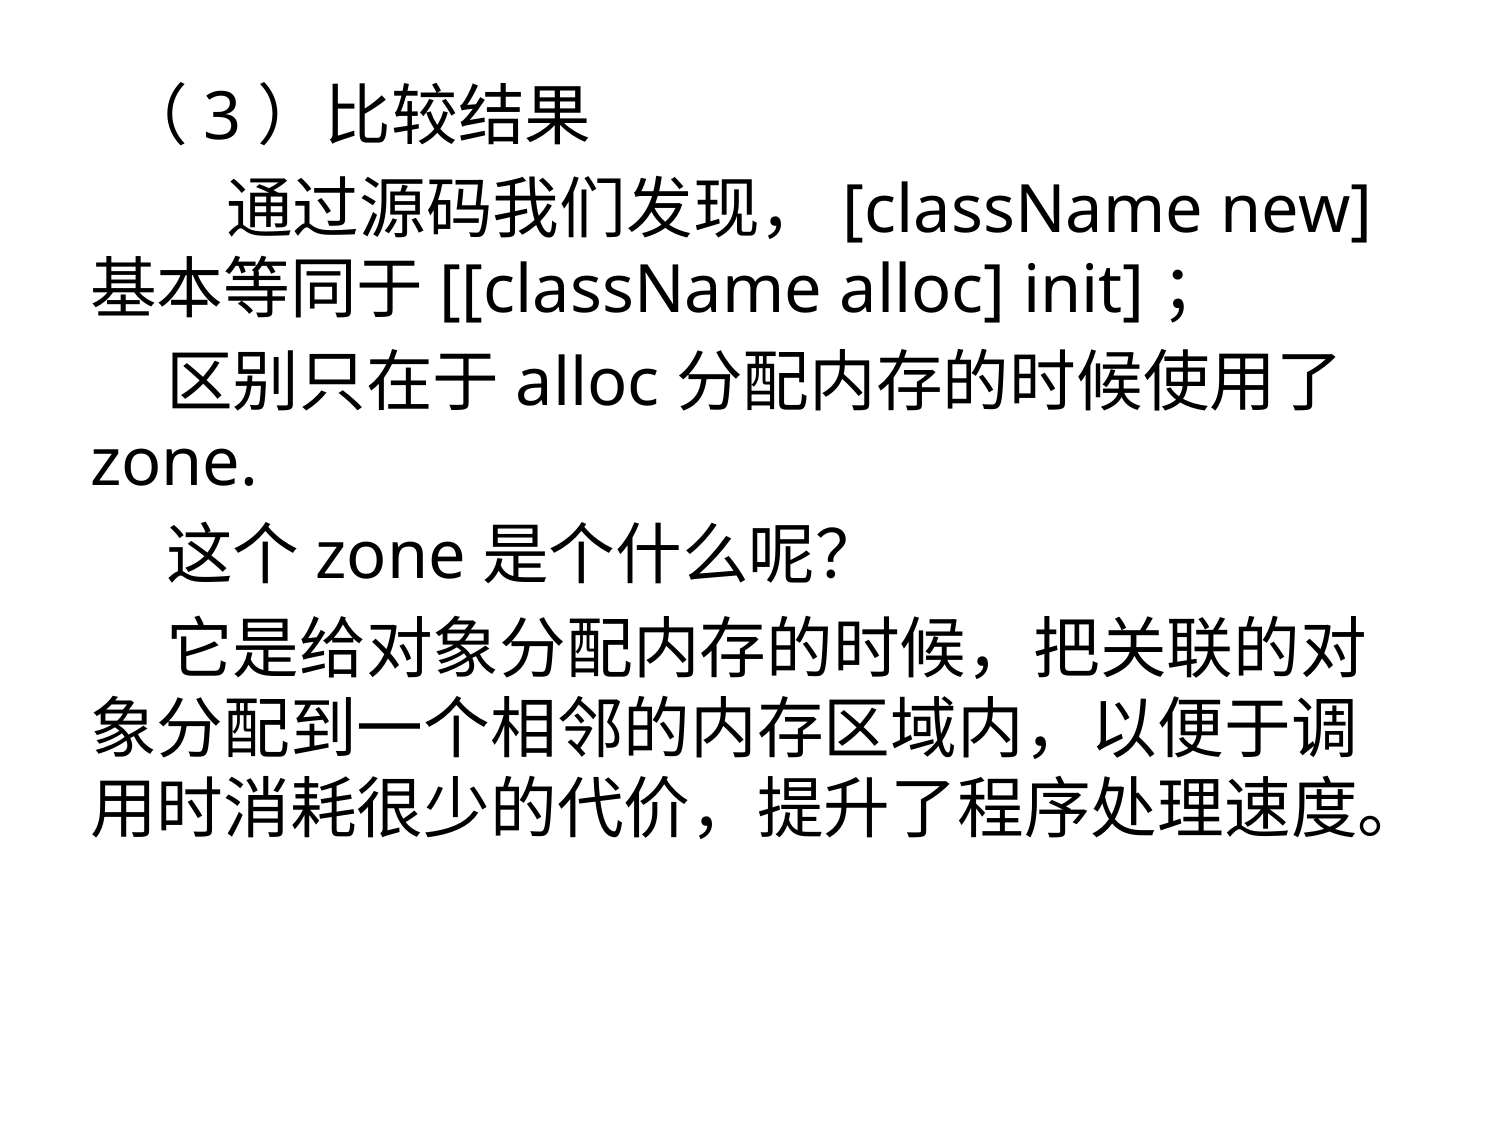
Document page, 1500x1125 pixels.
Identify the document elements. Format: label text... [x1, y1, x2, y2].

list （3）比较结果 通过源码我们发现，[className new]基本等同于[[className alloc] init]； 区别只在于alloc分配内存的时候使用了zone. 这个zone是个什么呢？ 它是给对象分配内存的时候，把关联的对象分配到一个相邻的内存区域内，以便于调用时消耗很少的代价，提升了程序处理速度。 [75, 64, 1425, 1005]
